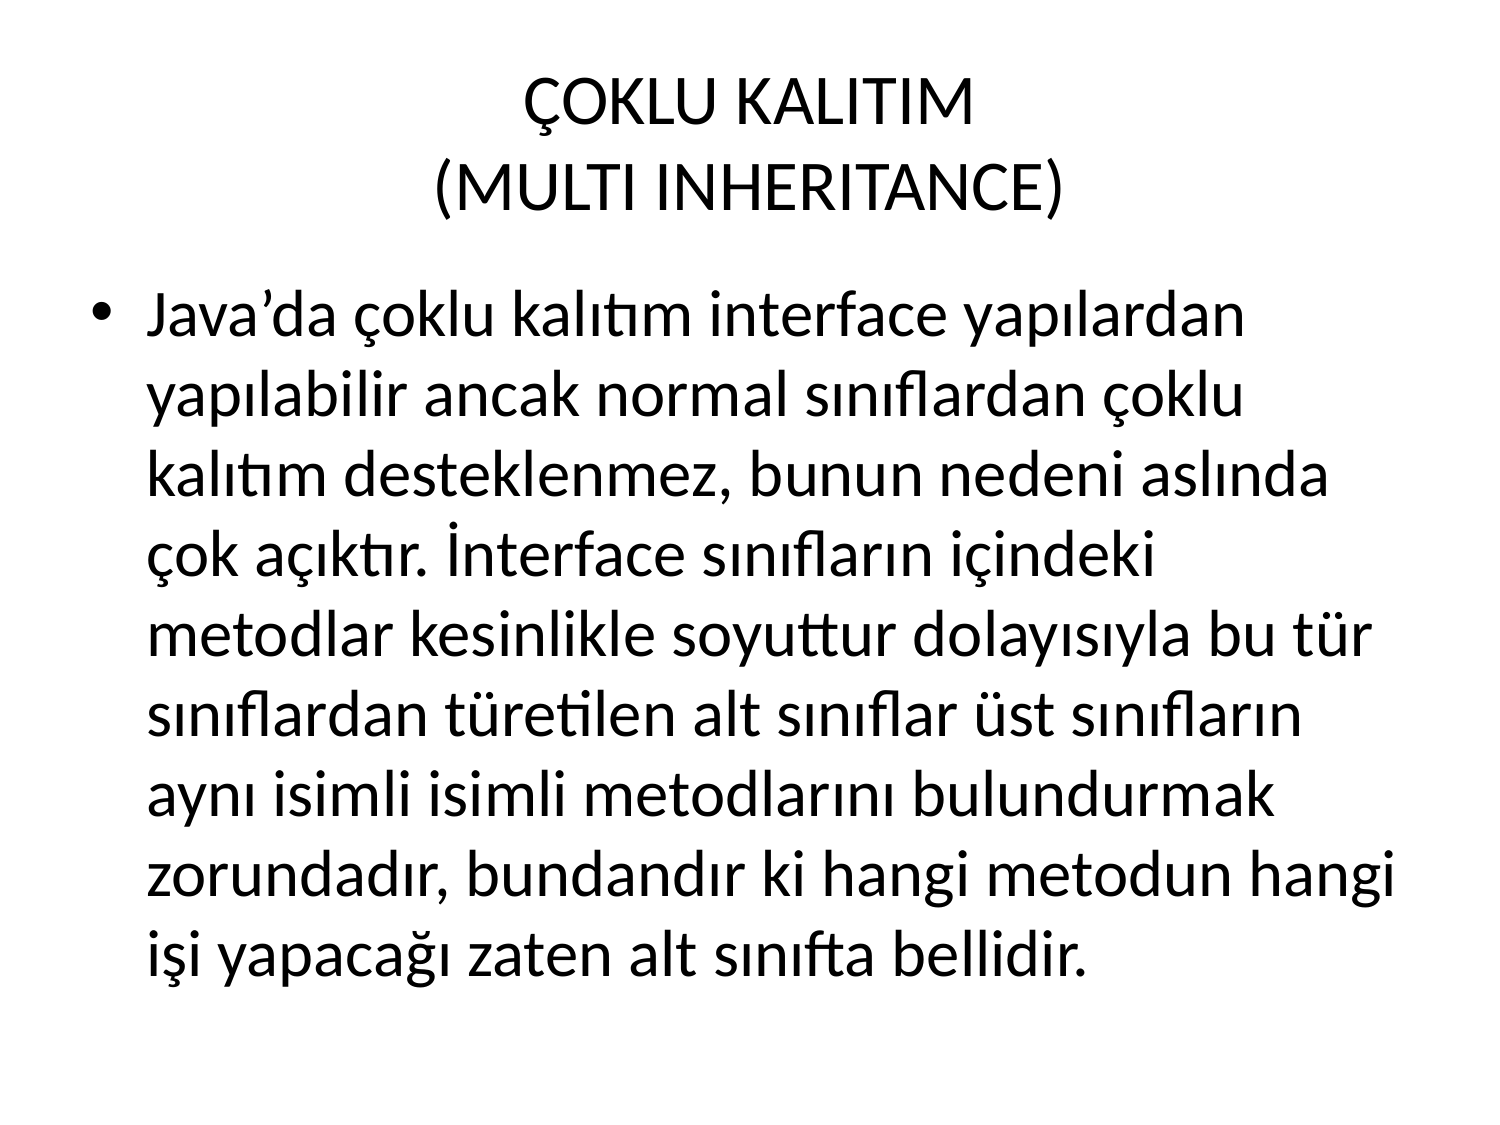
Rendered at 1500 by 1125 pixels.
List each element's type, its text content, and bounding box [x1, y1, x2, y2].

list Java’da çoklu kalıtım interface yapılardan yapılabilir ancak normal sınıflardan çoklu kalıtım desteklenmez, bunun nedeni aslında çok açıktır. İnterface sınıfların içindeki metodlar kesinlikle soyuttur dolayısıyla bu tür sınıflardan türetilen alt sınıflar üst sınıfların aynı isimli isimli metodlarını bulundurmak zorundadır, bundandır ki hangi metodun hangi işi yapacağı zaten alt sınıfta bellidir. [75, 262, 1425, 1005]
title ÇOKLU KALITIM (MULTI INHERITANCE) [75, 45, 1425, 233]
